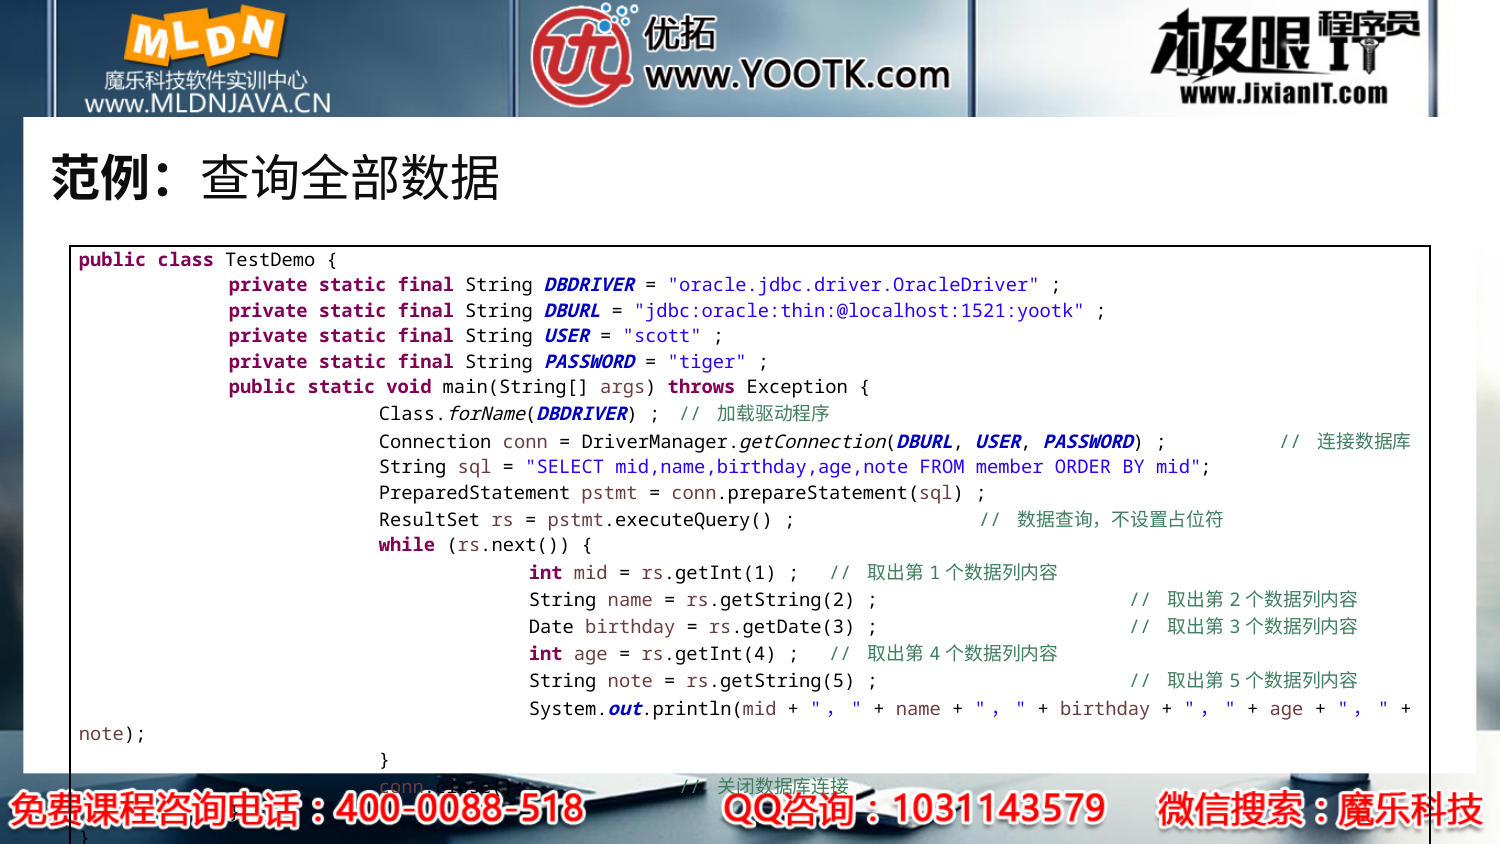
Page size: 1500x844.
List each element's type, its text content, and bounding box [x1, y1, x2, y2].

picture [0, 0, 1500, 844]
table_header public class TestDemo { private static final String DBDRIVER = "oracle.jdbc.driver.OracleDriver" ; private static final String DBURL = "jdbc:oracle:thin:@localhost:1521:yootk" ; private static final String USER = "scott" ; private static final String PASSWORD = "tiger" ; public static void main(String[] args) throws Exception { Class.forName(DBDRIVER) ; // 加载驱动程序 Connection conn = DriverManager.getConnection(DBURL, USER, PASSWORD) ; // 连接数据库 String sql = "SELECT mid,name,birthday,age,note FROM member ORDER BY mid"; PreparedStatement pstmt = conn.prepareStatement(sql) ; ResultSet rs = pstmt.executeQuery() ; // 数据查询，不设置占位符 while (rs.next()) { int mid = rs.getInt(1) ; // 取出第1个数据列内容 String name = rs.getString(2) ; // 取出第2个数据列内容 Date birthday = rs.getDate(3) ; // 取出第3个数据列内容 int age = rs.getInt(4) ; // 取出第4个数据列内容 String note = rs.getString(5) ; // 取出第5个数据列内容 System.out.println(mid + "，" + name + "，" + birthday + "，" + age + "，" + note); } conn.close(); // 关闭数据库连接 } } [71, 247, 1429, 844]
title 范例：查询全部数据 [34, 128, 1466, 225]
